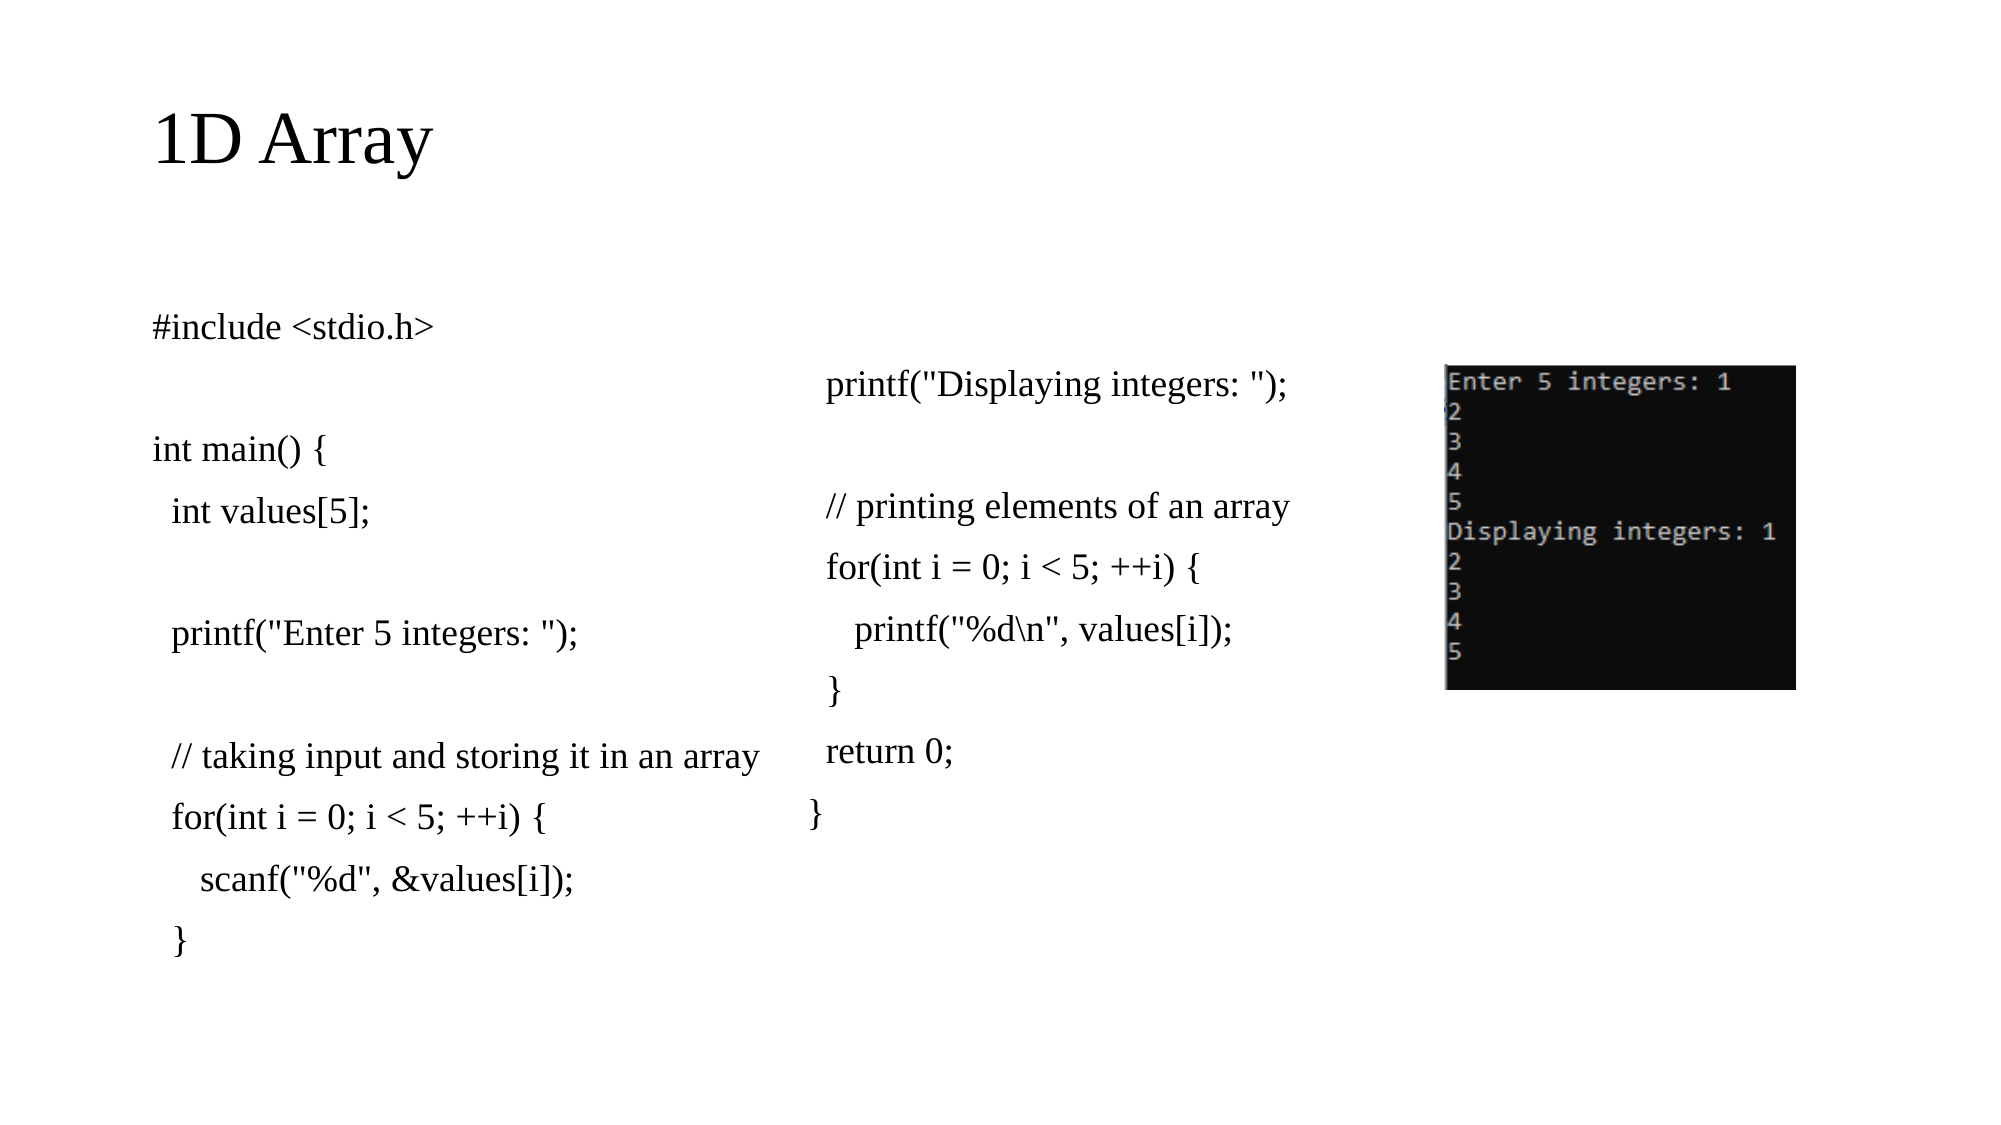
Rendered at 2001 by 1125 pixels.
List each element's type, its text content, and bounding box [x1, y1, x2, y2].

list #include <stdio.h> int main() { int values[5]; printf("Enter 5 integers: "); // taking input and storing it in an array for(int i = 0; i < 5; ++i) { scanf("%d", &values[i]); } [137, 299, 870, 1014]
text_box printf("Displaying integers: "); // printing elements of an array for(int i = 0; i < 5; ++i) { printf("%d\n", values[i]); } return 0; } [791, 290, 1485, 982]
picture [1444, 364, 1796, 690]
title 1D Array [137, 59, 1863, 220]
